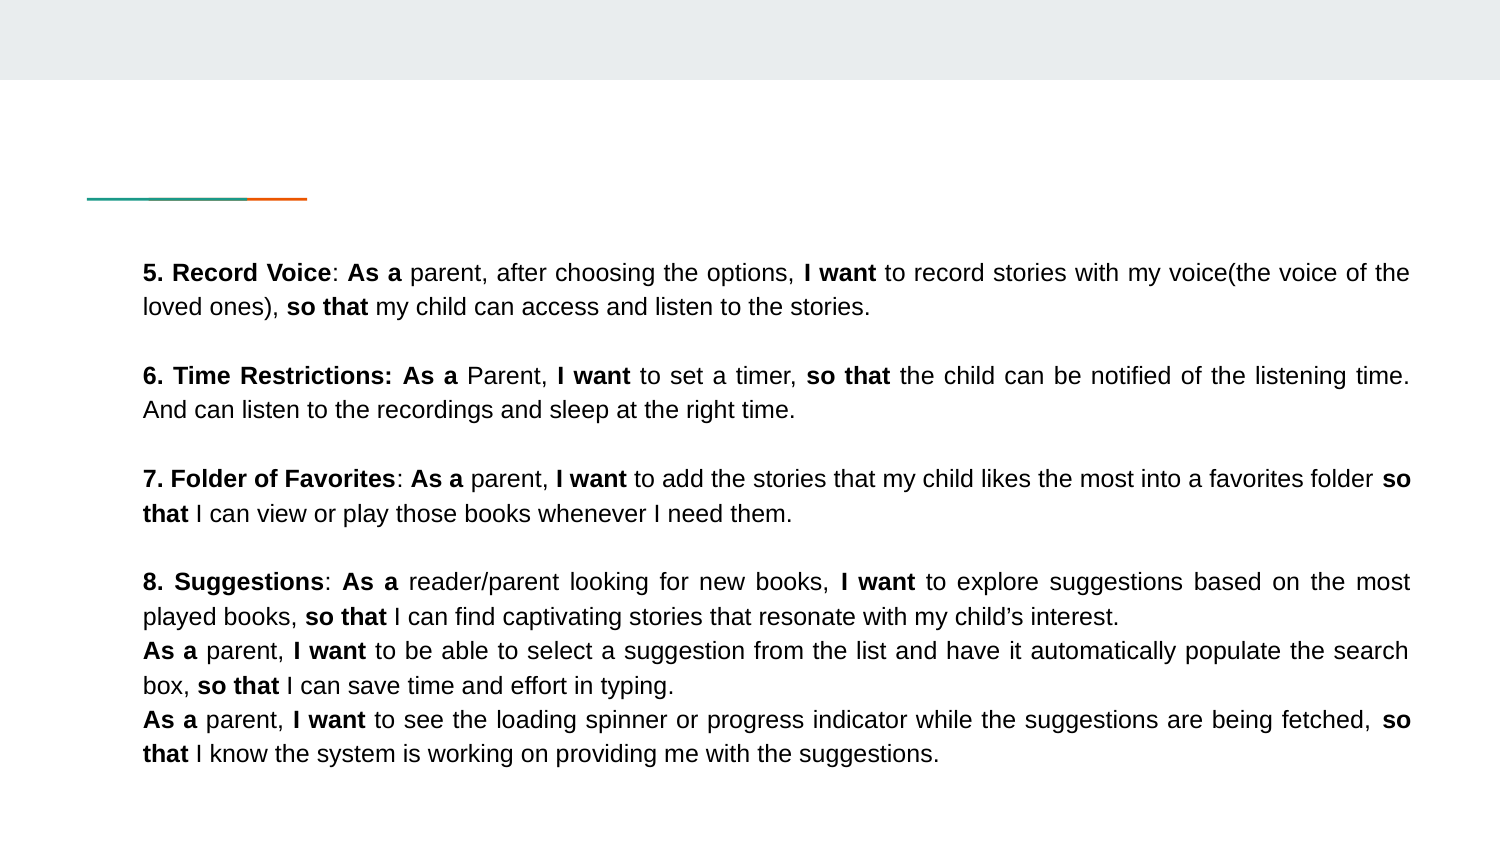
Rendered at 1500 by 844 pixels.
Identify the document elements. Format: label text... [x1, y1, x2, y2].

list 5. Record Voice: As a parent, after choosing the options, I want to record stories with my voice(the voice of the loved ones), so that my child can access and listen to the stories. 6. Time Restrictions: As a Parent, I want to set a timer, so that the child can be notified of the listening time. And can listen to the recordings and sleep at the right time. 7. Folder of Favorites: As a parent, I want to add the stories that my child likes the most into a favorites folder so that I can view or play those books whenever I need them. 8. Suggestions: As a reader/parent looking for new books, I want to explore suggestions based on the most played books, so that I can find captivating stories that resonate with my child’s interest. As a parent, I want to be able to select a suggestion from the list and have it automatically populate the search box, so that I can save time and effort in typing. As a parent, I want to see the loading spinner or progress indicator while the suggestions are being fetched, so that I know the system is working on providing me with the suggestions. [52, 172, 1427, 803]
